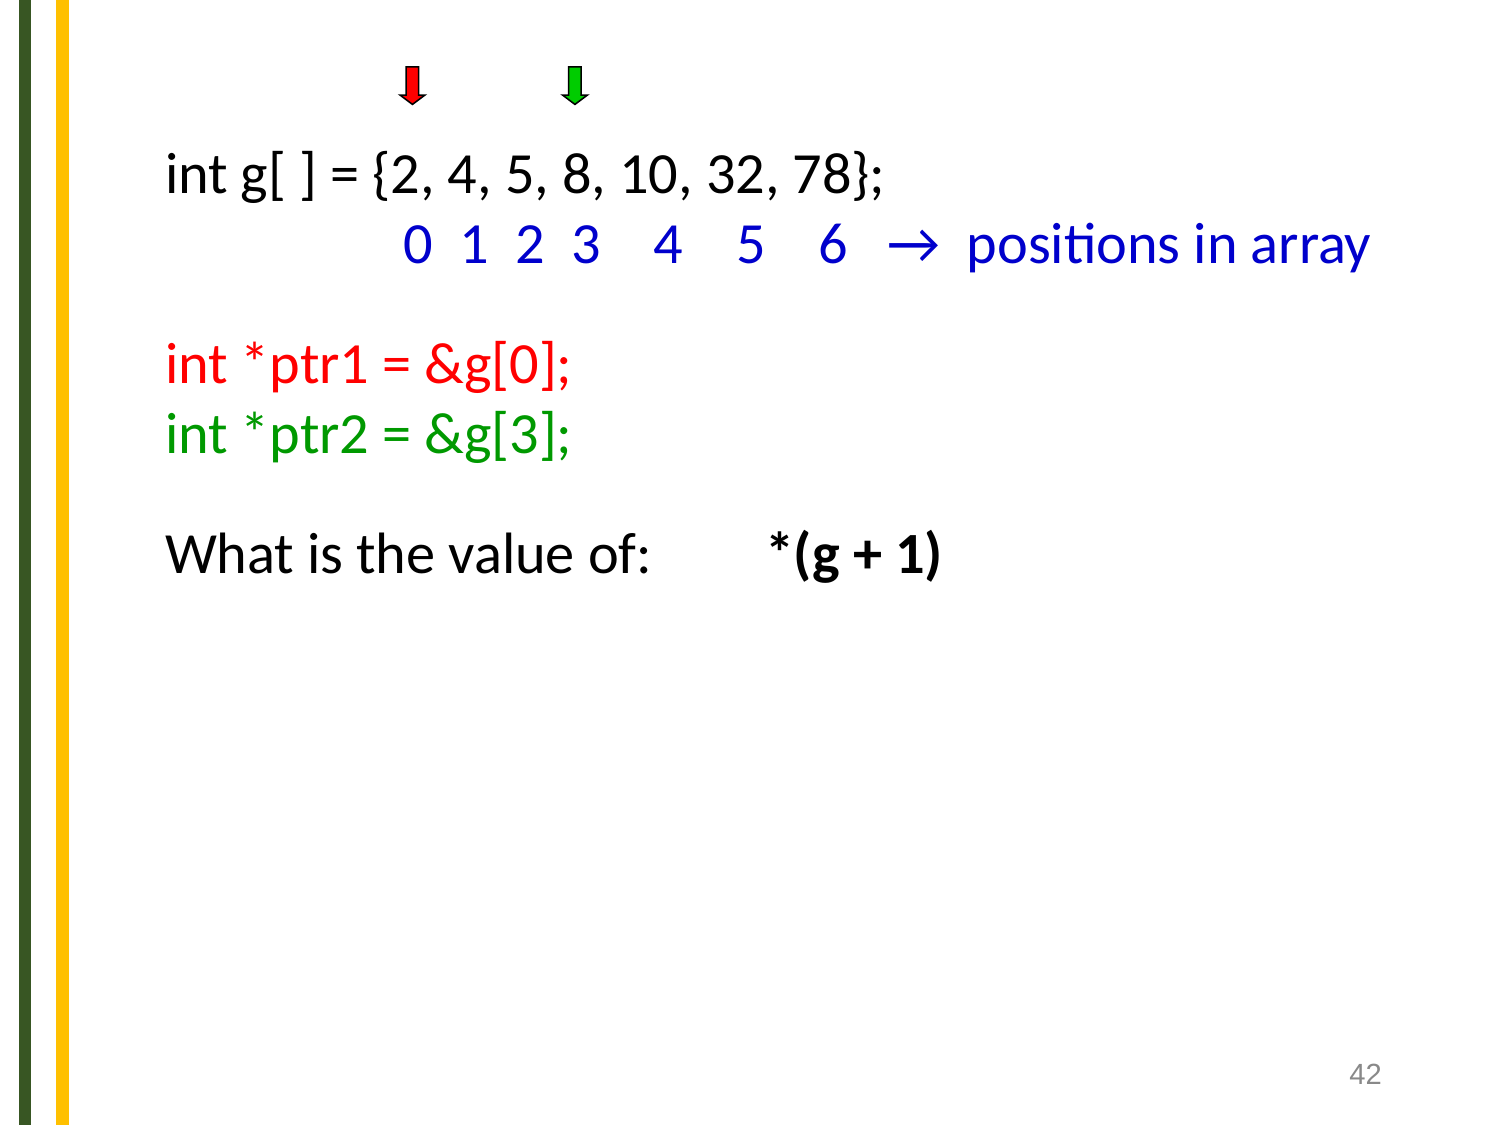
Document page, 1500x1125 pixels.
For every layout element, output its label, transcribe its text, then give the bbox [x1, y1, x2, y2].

text_box [399, 66, 425, 105]
text_box int g[ ] = {2, 4, 5, 8, 10, 32, 78}; 0 1 2 3 4 5 6 → positions in array int *ptr1 = &g[0]; int *ptr2 = &g[3]; What is the value of: *(g + 1) [149, 57, 1425, 790]
slide_number ‹#› [1059, 1042, 1397, 1103]
text_box [562, 66, 588, 105]
